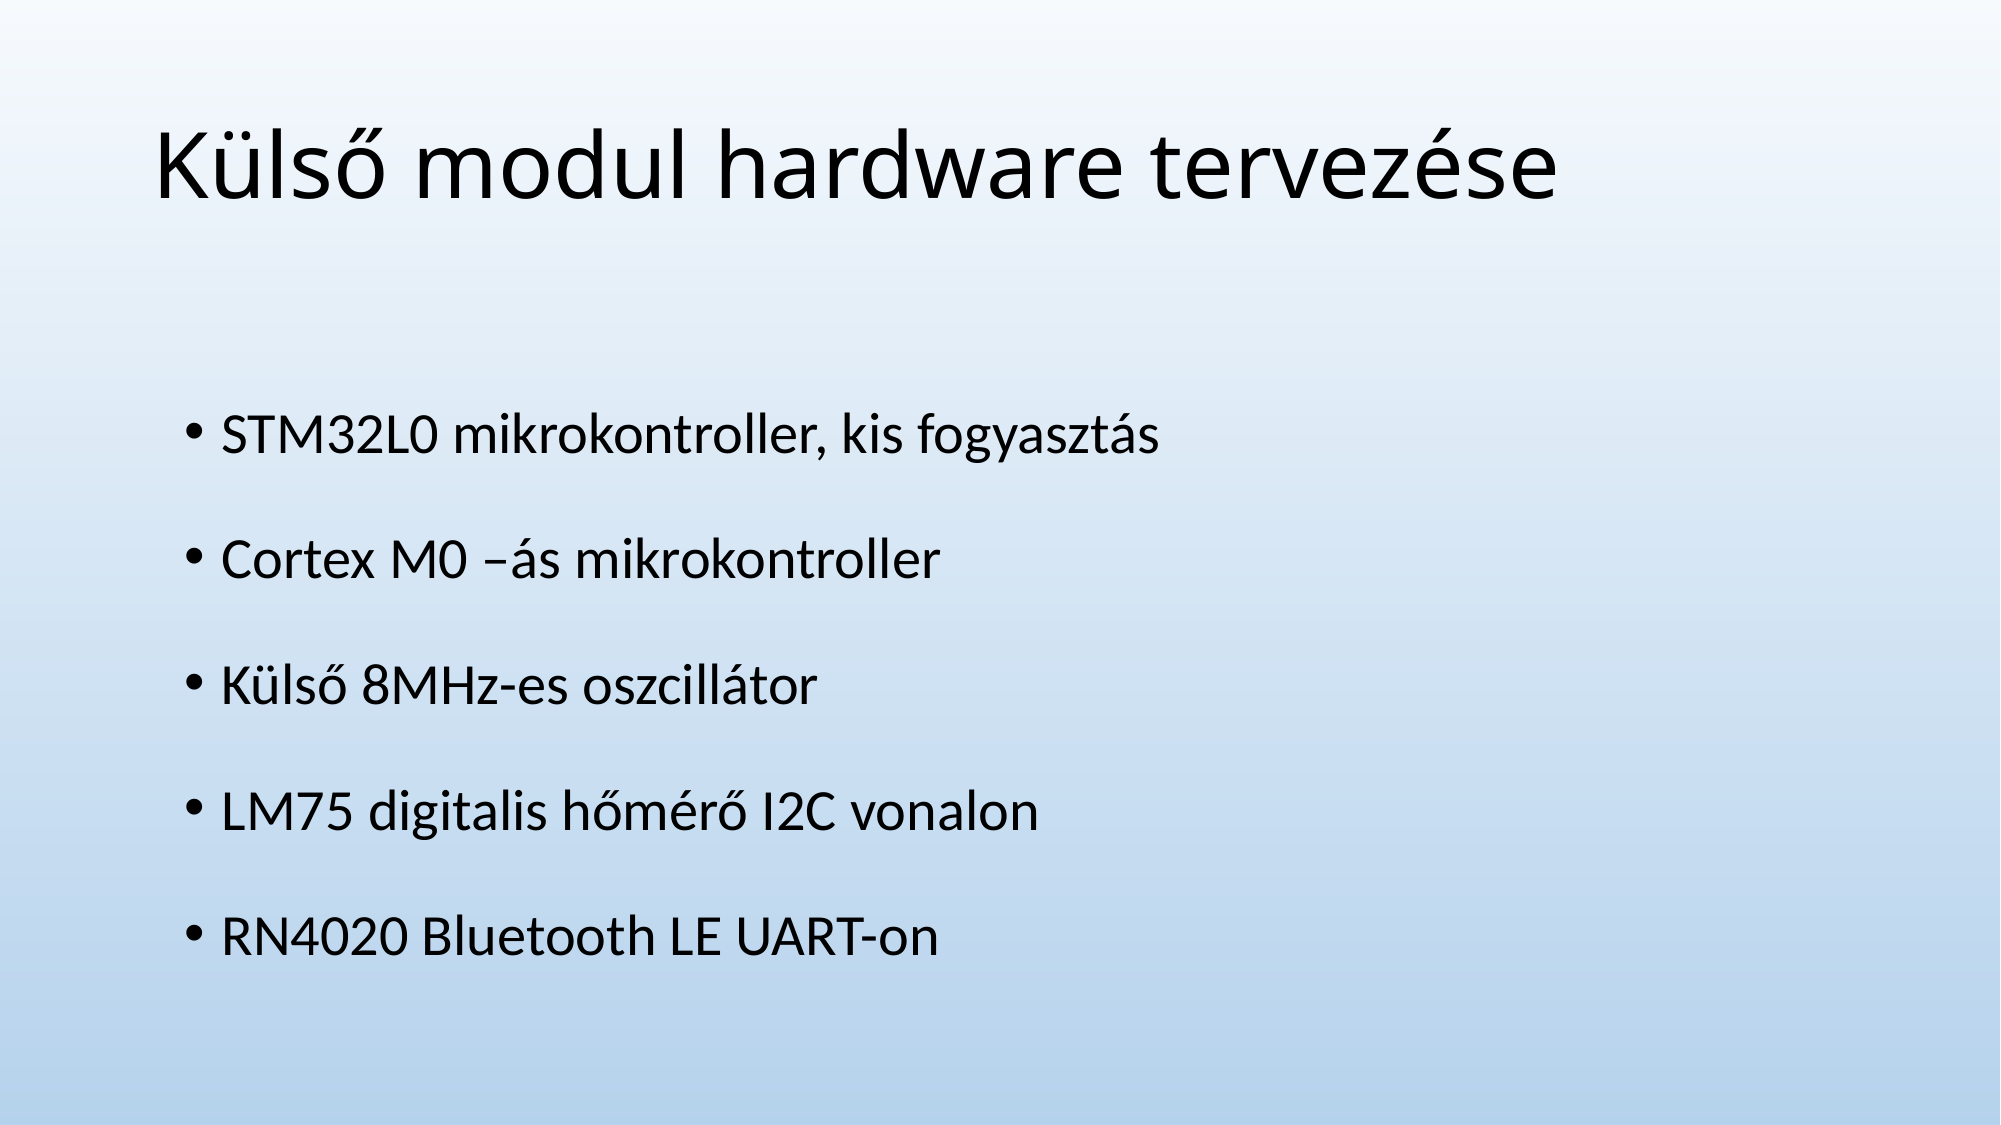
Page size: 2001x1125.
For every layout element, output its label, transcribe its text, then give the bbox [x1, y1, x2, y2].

title Külső modul hardware tervezése [137, 59, 1863, 278]
text_box STM32L0 mikrokontroller, kis fogyasztás Cortex M0 –ás mikrokontroller Külső 8MHz-es oszcillátor LM75 digitalis hőmérő I2C vonalon RN4020 Bluetooth LE UART-on [169, 304, 1750, 1023]
